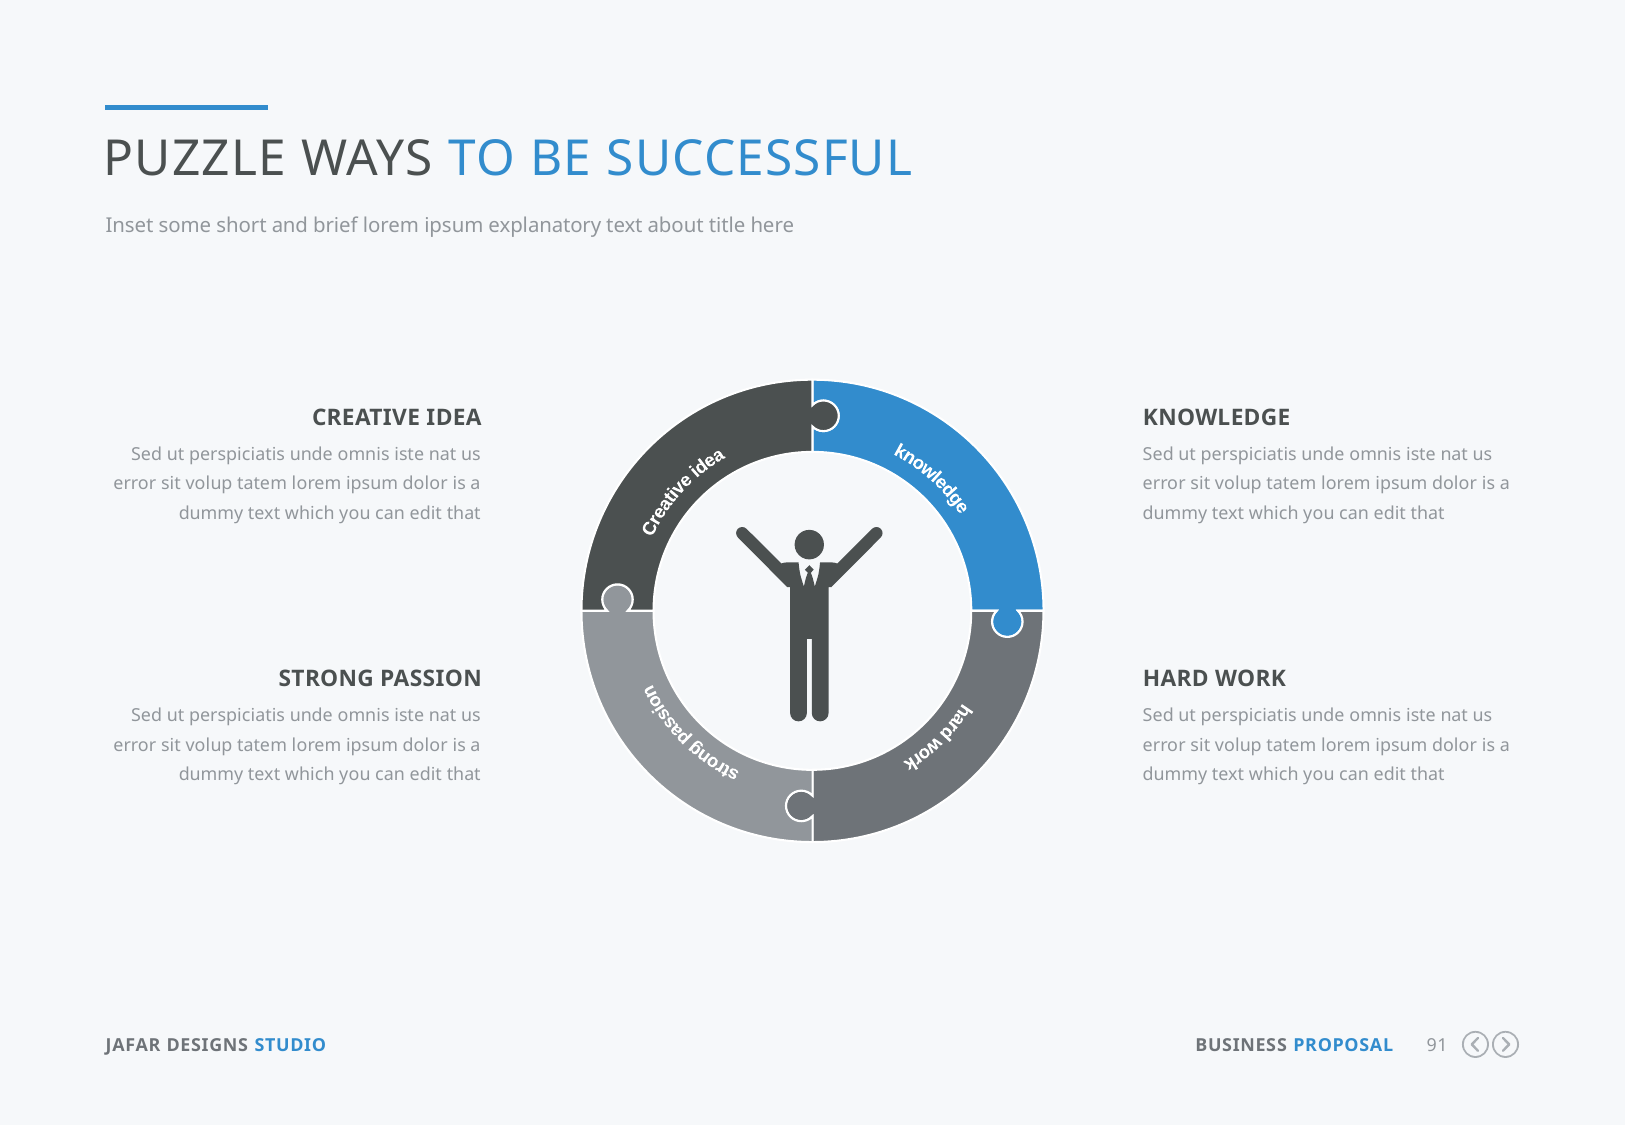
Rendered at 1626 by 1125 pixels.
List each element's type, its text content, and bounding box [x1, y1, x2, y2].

text_box knowledge [1142, 402, 1519, 430]
list Puzzle ways to be successful [103, 125, 1518, 210]
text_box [581, 379, 1044, 842]
text_box Sed ut perspiciatis unde omnis iste nat us error sit volup tatem lorem ipsum dolor is a dummy text which you can edit that [1142, 695, 1519, 785]
text_box Creative idea [105, 402, 482, 430]
text_box Sed ut perspiciatis unde omnis iste nat us error sit volup tatem lorem ipsum dolor is a dummy text which you can edit that [105, 434, 482, 523]
text_box Sed ut perspiciatis unde omnis iste nat us error sit volup tatem lorem ipsum dolor is a dummy text which you can edit that [105, 695, 482, 785]
text_box Hard work [1142, 663, 1519, 691]
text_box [735, 526, 884, 722]
list Inset some short and brief lorem ipsum explanatory text about title here [105, 209, 1519, 241]
text_box Strong passion [105, 663, 482, 691]
text_box Sed ut perspiciatis unde omnis iste nat us error sit volup tatem lorem ipsum dolor is a dummy text which you can edit that [1142, 434, 1519, 523]
